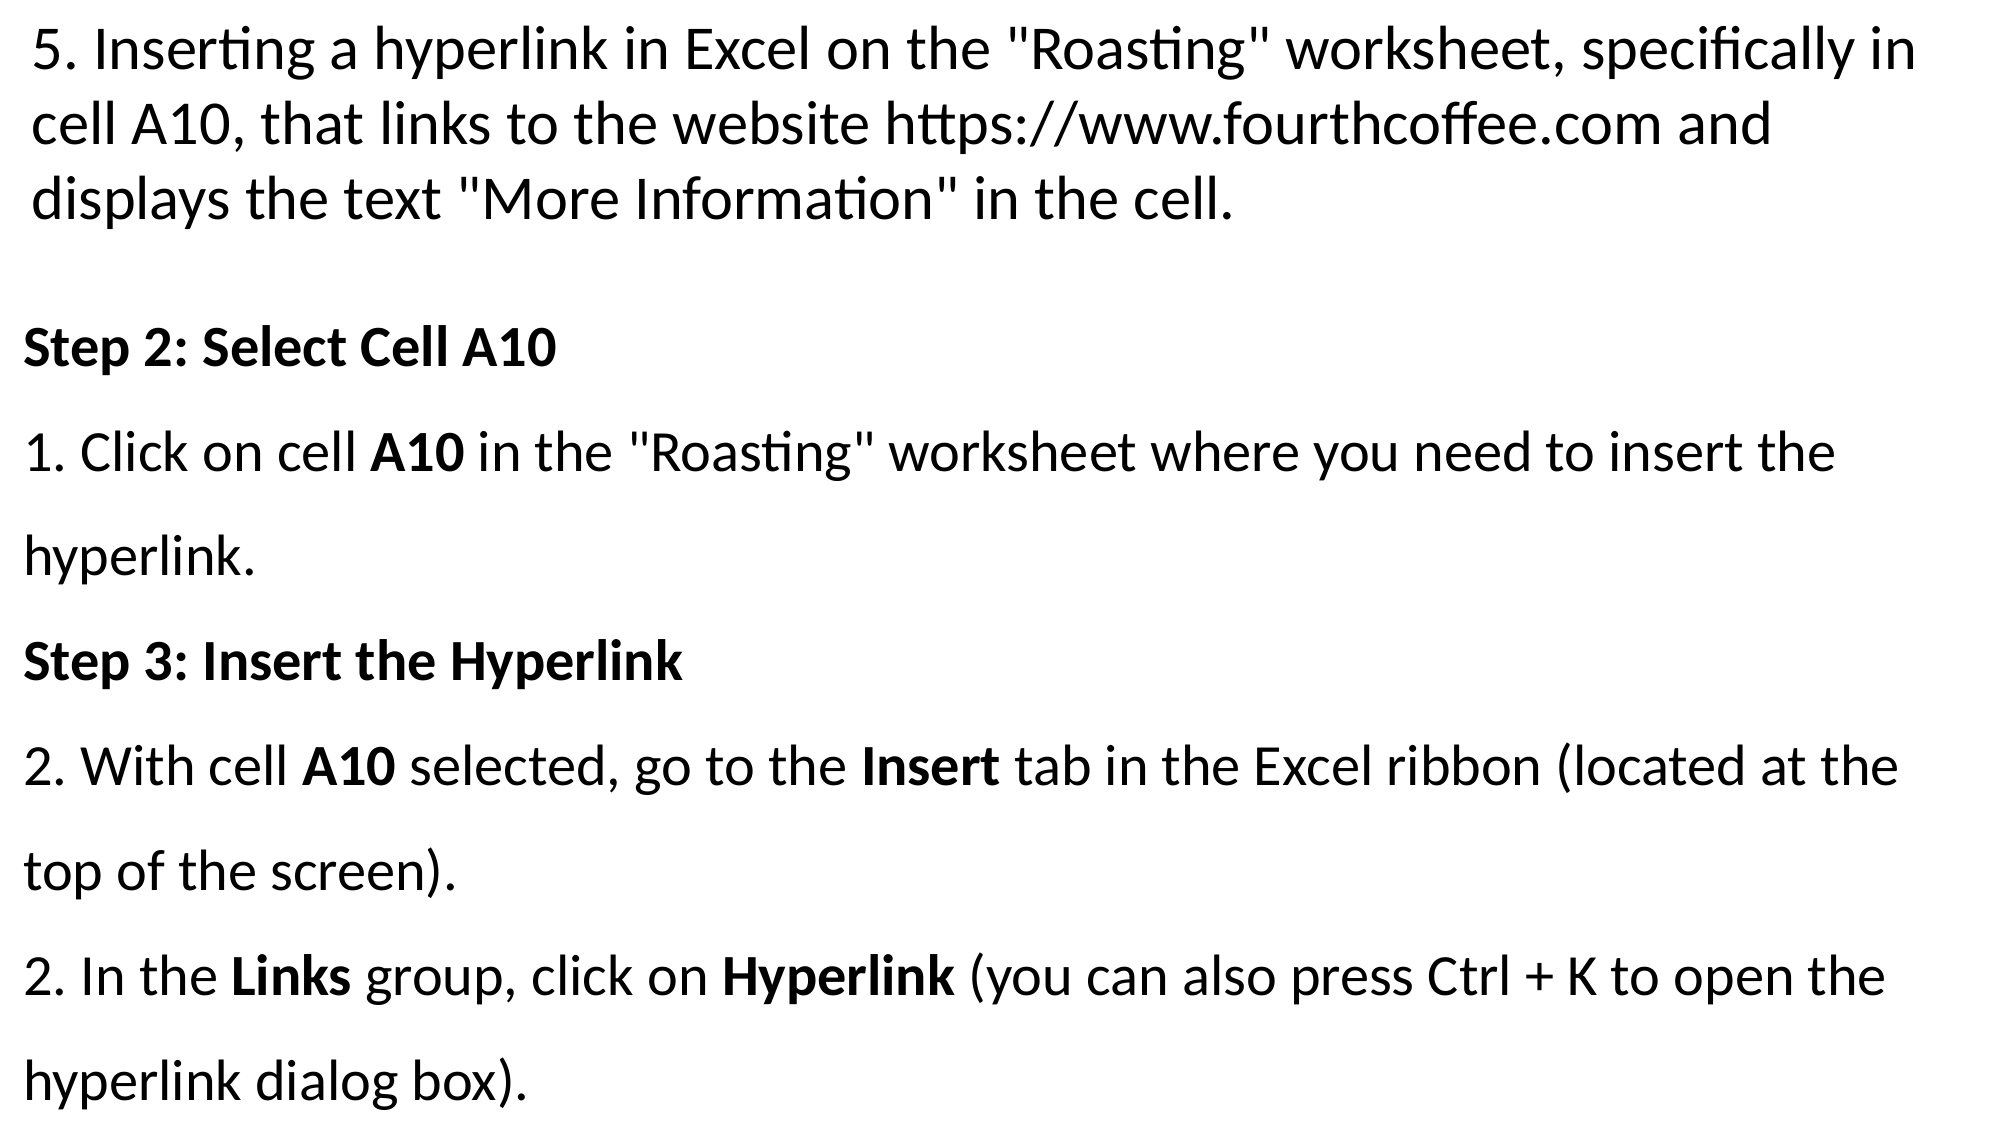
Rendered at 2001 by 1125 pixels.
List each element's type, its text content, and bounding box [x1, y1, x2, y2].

text_box 5. Inserting a hyperlink in Excel on the "Roasting" worksheet, specifically in cell A10, that links to the website https://www.fourthcoffee.com and displays the text "More Information" in the cell. [16, 0, 2000, 240]
text_box Step 2: Select Cell A10 Click on cell A10 in the "Roasting" worksheet where you need to insert the hyperlink. Step 3: Insert the Hyperlink With cell A10 selected, go to the Insert tab in the Excel ribbon (located at the top of the screen). In the Links group, click on Hyperlink (you can also press Ctrl + K to open the hyperlink dialog box). [8, 265, 1992, 1120]
